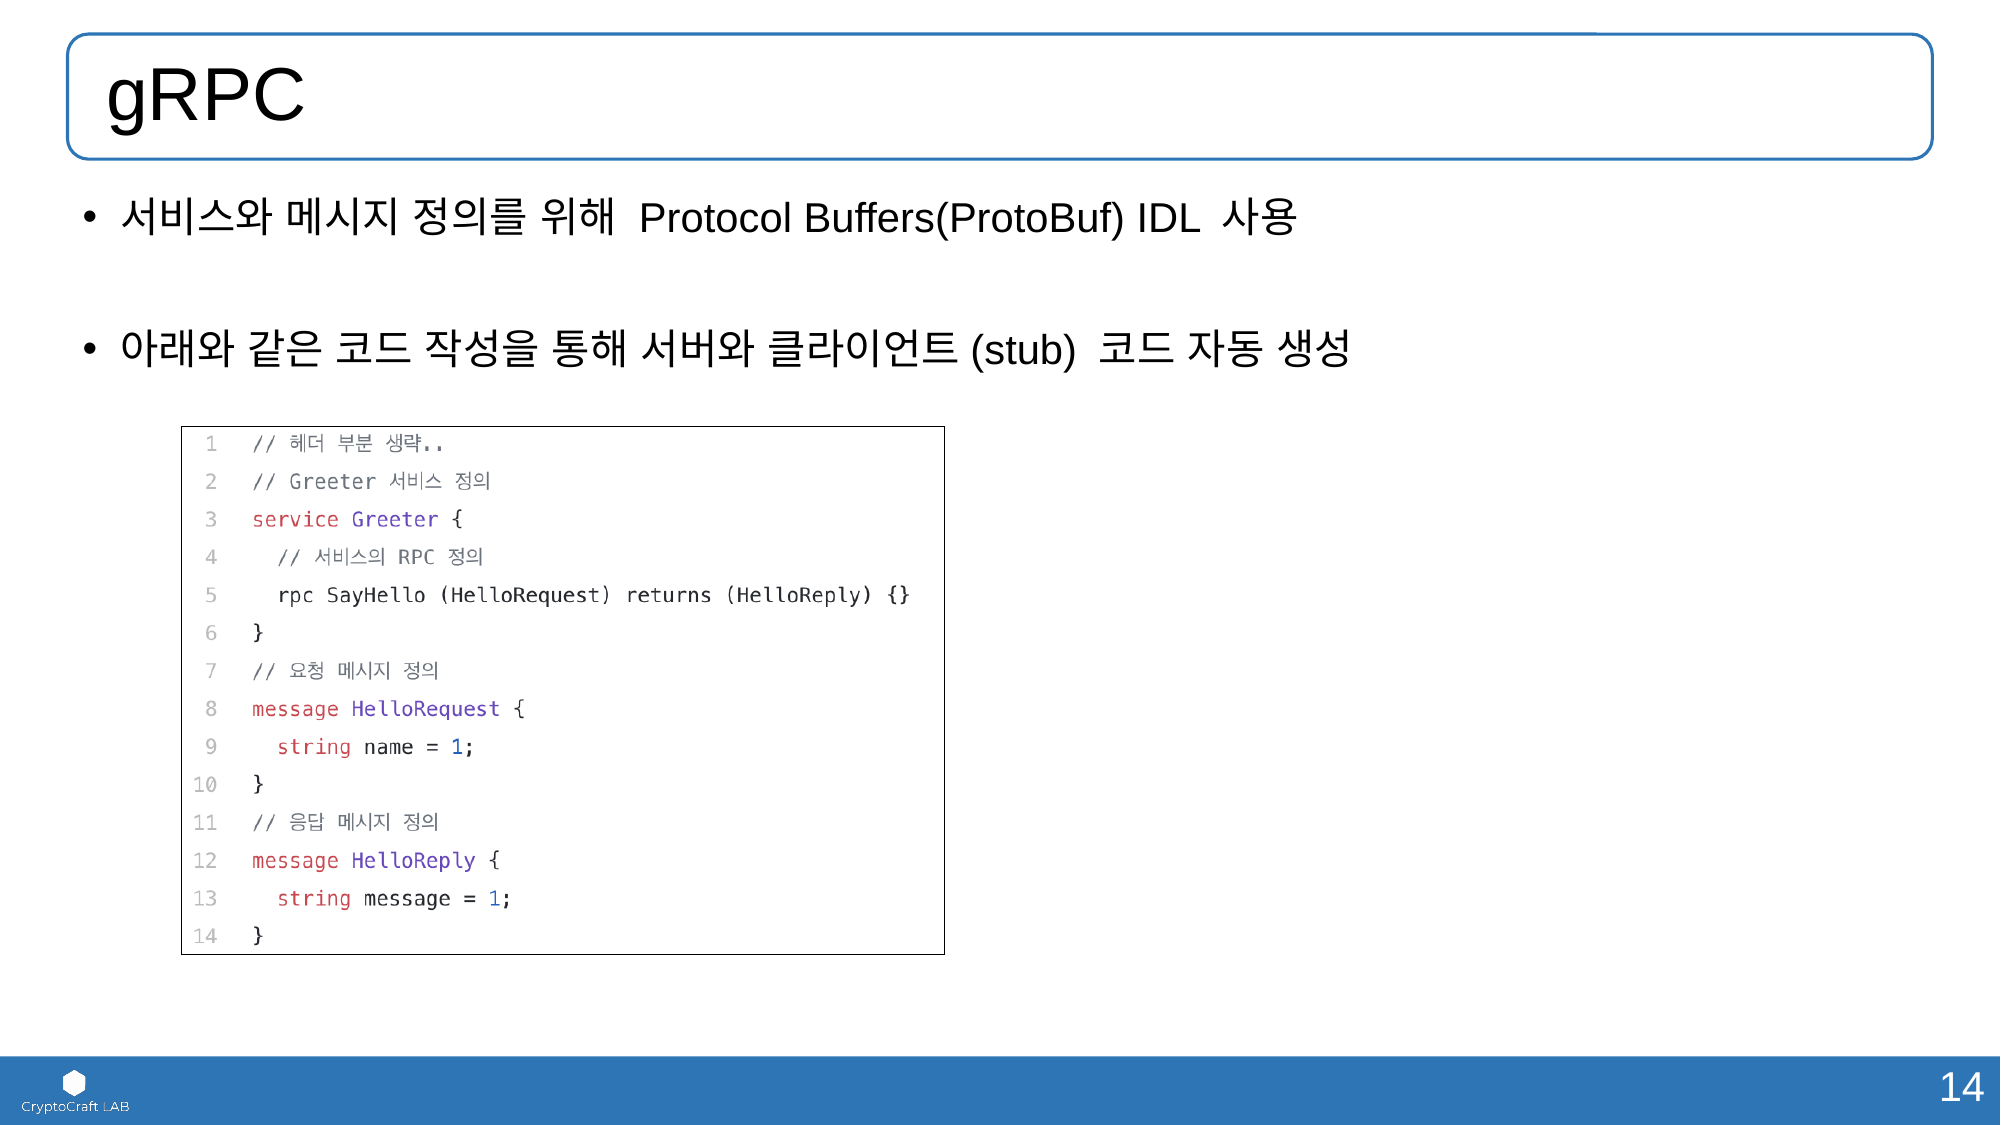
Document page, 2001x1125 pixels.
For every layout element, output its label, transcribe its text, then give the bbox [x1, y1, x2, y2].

list 서비스와 메시지 정의를 위해 Protocol Buffers(ProtoBuf) IDL 사용 아래와 같은 코드 작성을 통해 서버와 클라이언트(stub) 코드 자동 생성 [67, 189, 1933, 1019]
picture [181, 426, 945, 955]
title gRPC [91, 34, 1933, 160]
picture [13, 1061, 138, 1123]
